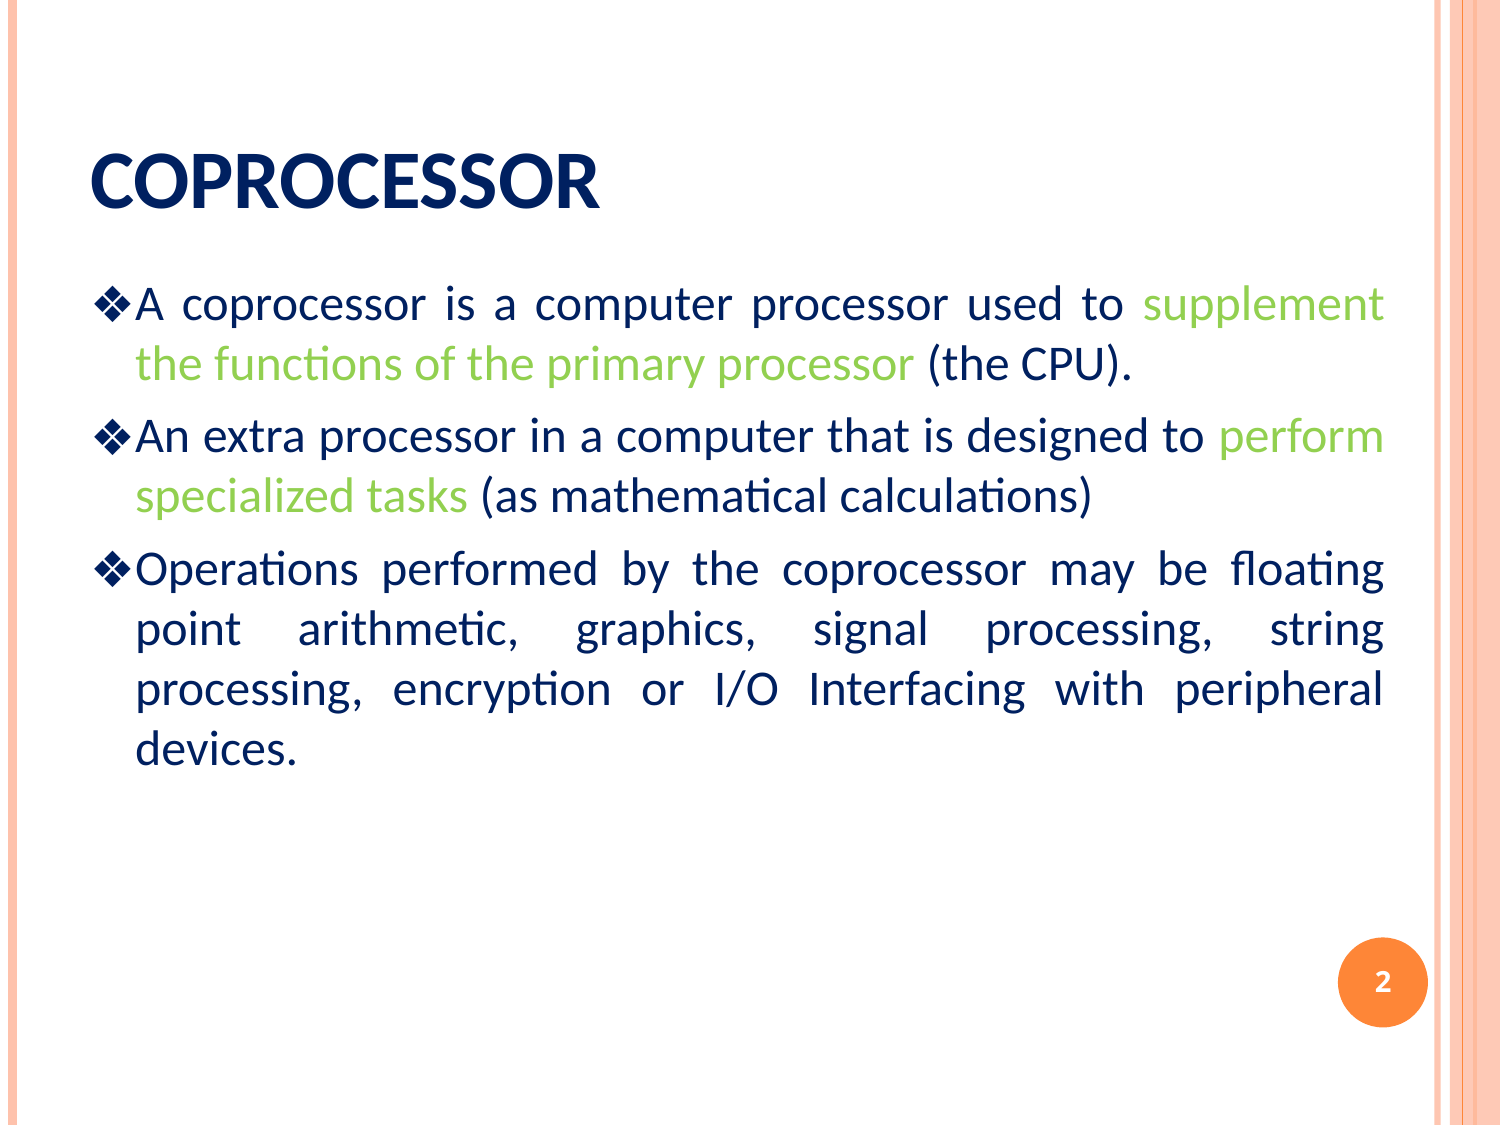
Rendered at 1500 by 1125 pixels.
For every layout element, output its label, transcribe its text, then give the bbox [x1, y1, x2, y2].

slide_number ‹#› [1333, 940, 1434, 1027]
title coprocessor [75, 45, 1300, 233]
list A coprocessor is a computer processor used to supplement the functions of the primary processor (the CPU). An extra processor in a computer that is designed to perform specialized tasks (as mathematical calculations) Operations performed by the coprocessor may be floating point arithmetic, graphics, signal processing, string processing, encryption or I/O Interfacing with peripheral devices. [75, 262, 1400, 1062]
